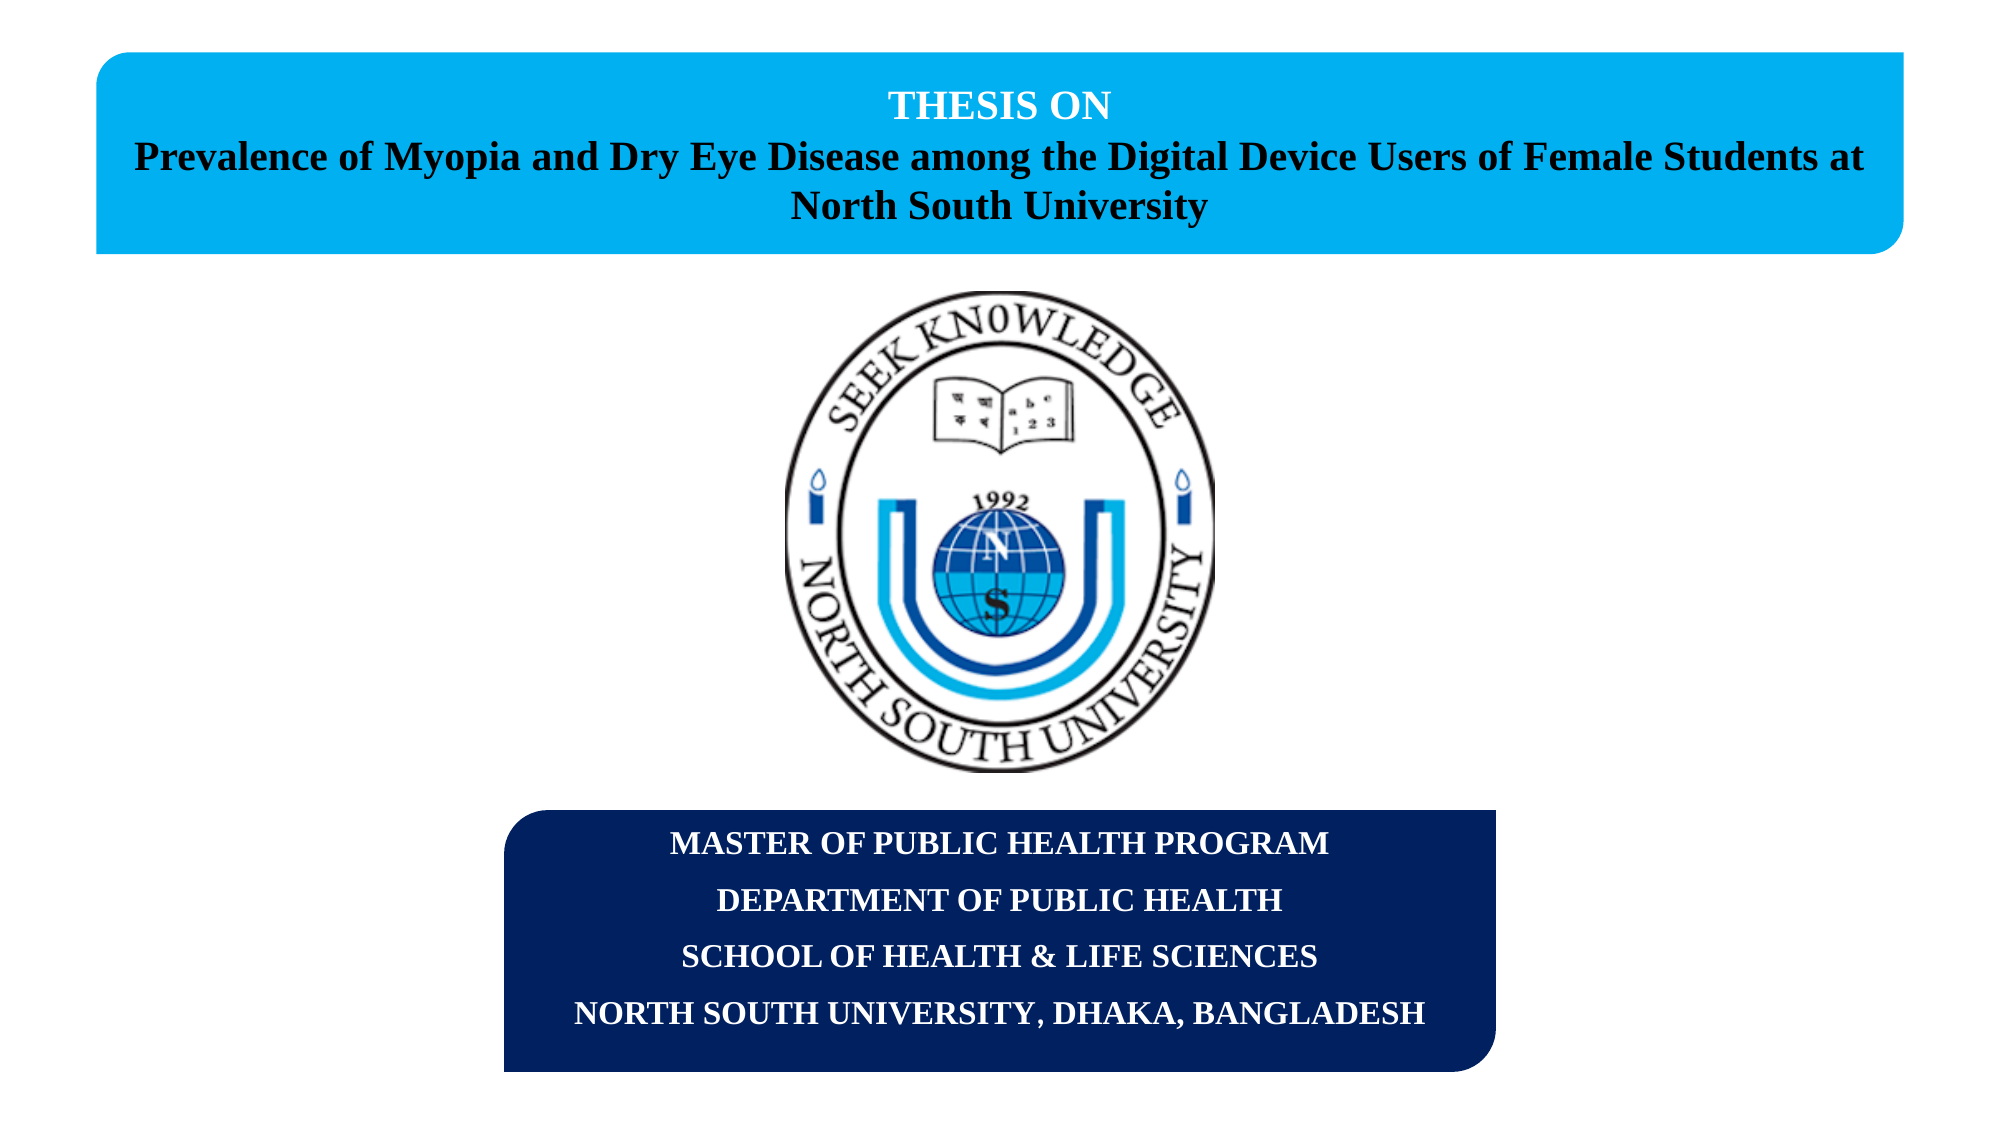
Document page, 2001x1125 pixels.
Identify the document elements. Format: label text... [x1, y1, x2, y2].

text_box THESIS ON Prevalence of Myopia and Dry Eye Disease among the Digital Device Users of Female Students at North South University [96, 52, 1904, 255]
picture [785, 291, 1215, 774]
text_box MASTER OF PUBLIC HEALTH PROGRAM DEPARTMENT OF PUBLIC HEALTH SCHOOL OF HEALTH & LIFE SCIENCES NORTH SOUTH UNIVERSITY, DHAKA, BANGLADESH [504, 810, 1496, 1072]
